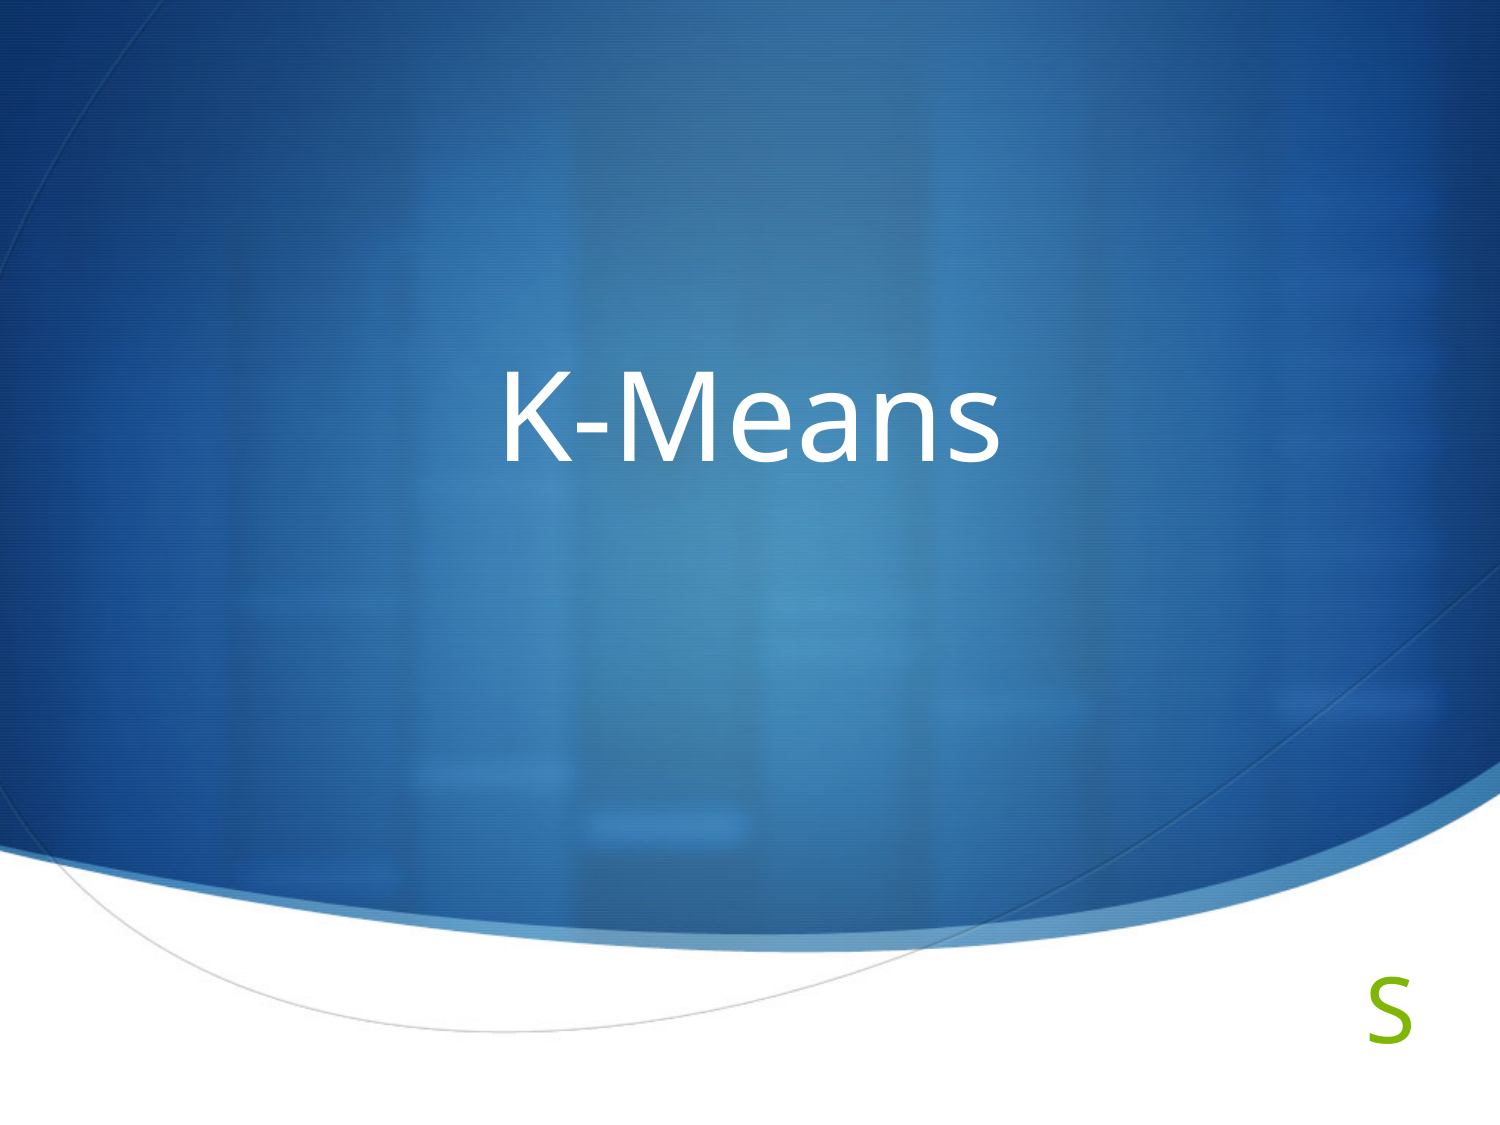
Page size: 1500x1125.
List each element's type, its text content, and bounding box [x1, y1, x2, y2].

title K-Means [75, 287, 1425, 487]
picture [0, 0, 1500, 1125]
